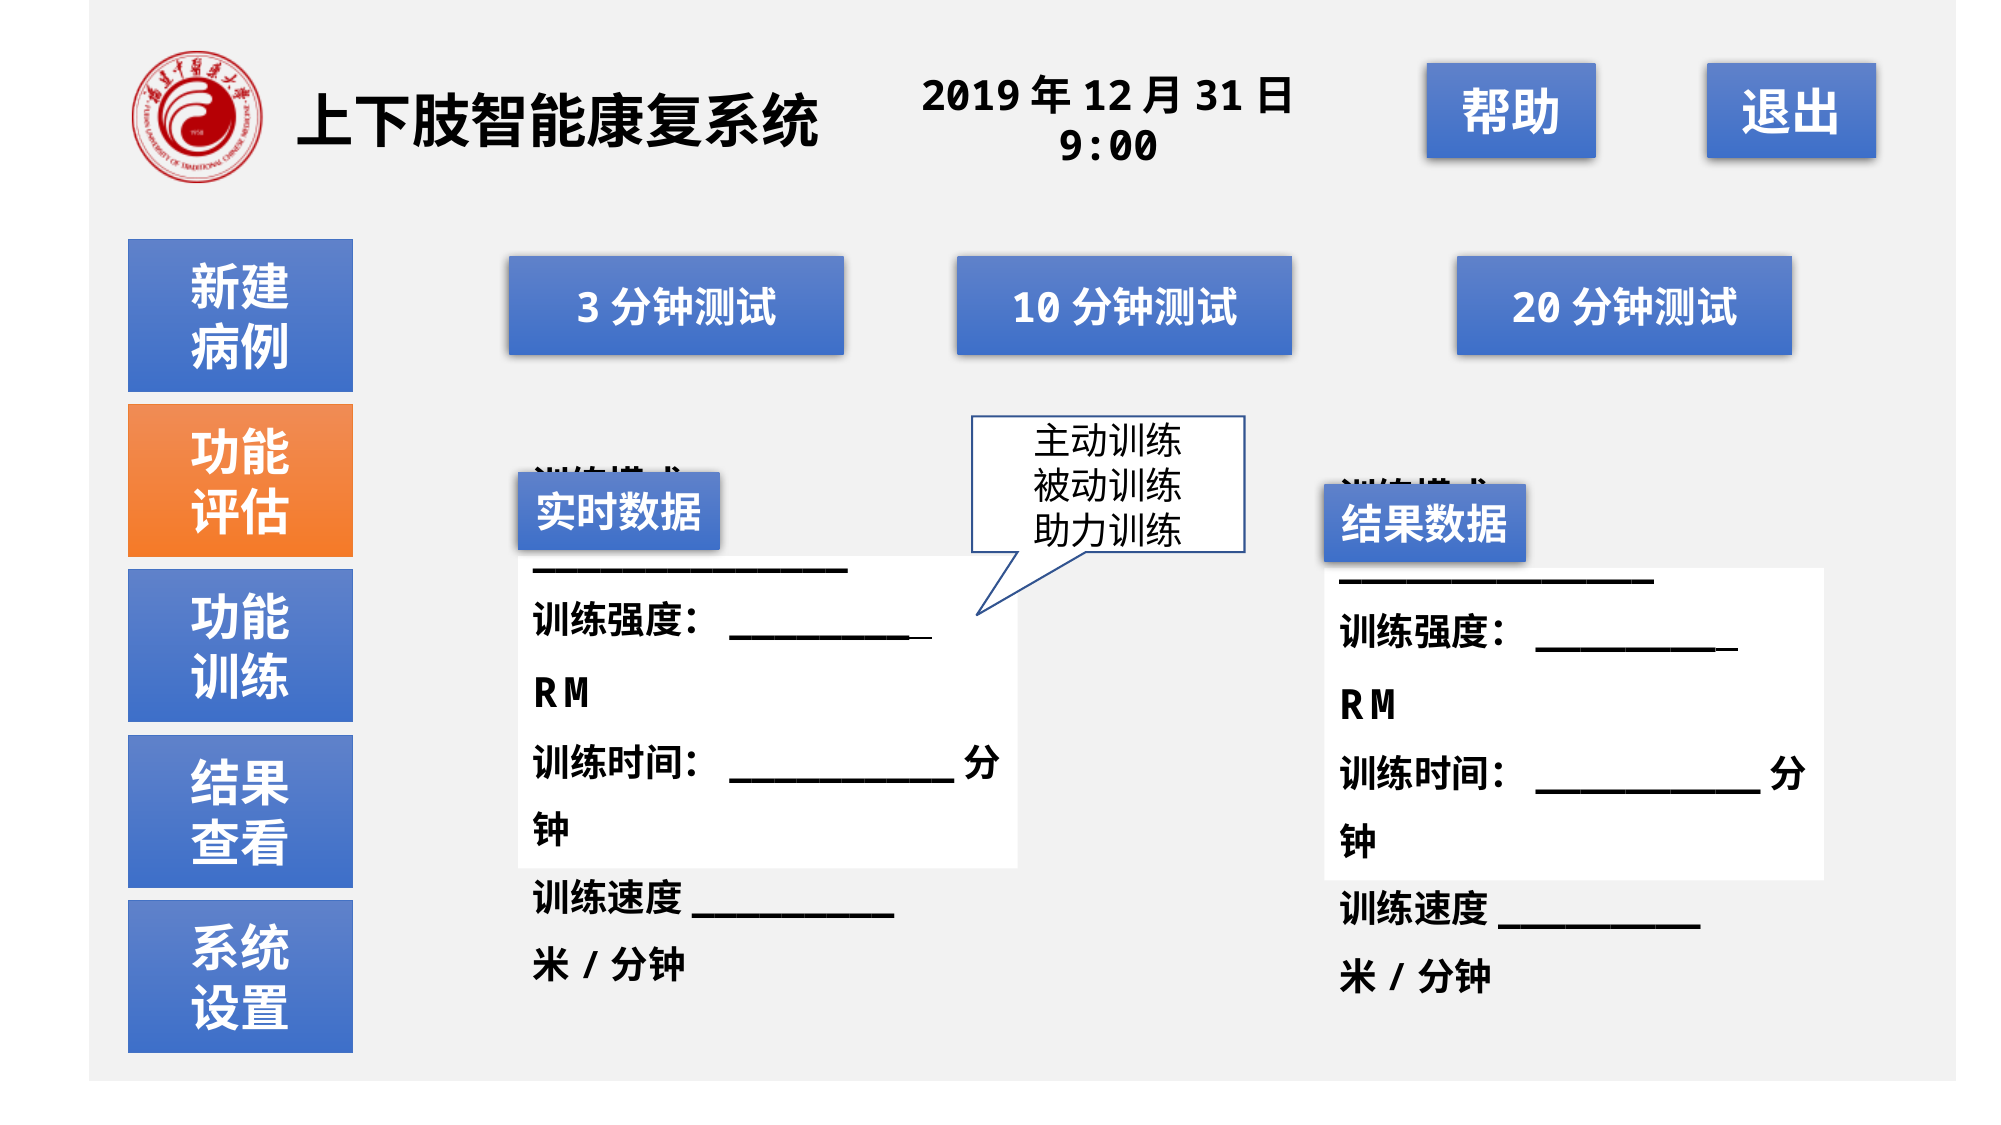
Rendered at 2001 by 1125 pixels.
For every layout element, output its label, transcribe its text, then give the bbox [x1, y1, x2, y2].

text_box 功能 评估 [128, 404, 353, 557]
picture [119, 45, 272, 194]
text_box 10分钟测试 [957, 256, 1292, 355]
text_box 2019年12月31日 9:00 [891, 80, 1325, 159]
text_box 主动训练 被动训练 助力训练 [971, 415, 1246, 593]
text_box 上下肢智能康复系统 [272, 47, 845, 191]
text_box 帮助 [1426, 63, 1596, 158]
text_box 退出 [1707, 63, 1877, 158]
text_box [1324, 484, 1824, 881]
text_box 新建 病例 [128, 239, 353, 392]
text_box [518, 472, 1018, 869]
text_box 3分钟测试 [509, 256, 844, 355]
text_box 系统 设置 [128, 900, 353, 1053]
text_box 功能 训练 [128, 569, 353, 722]
text_box [87, 0, 1958, 1083]
text_box 20分钟测试 [1457, 256, 1792, 355]
text_box 结果 查看 [128, 735, 353, 888]
